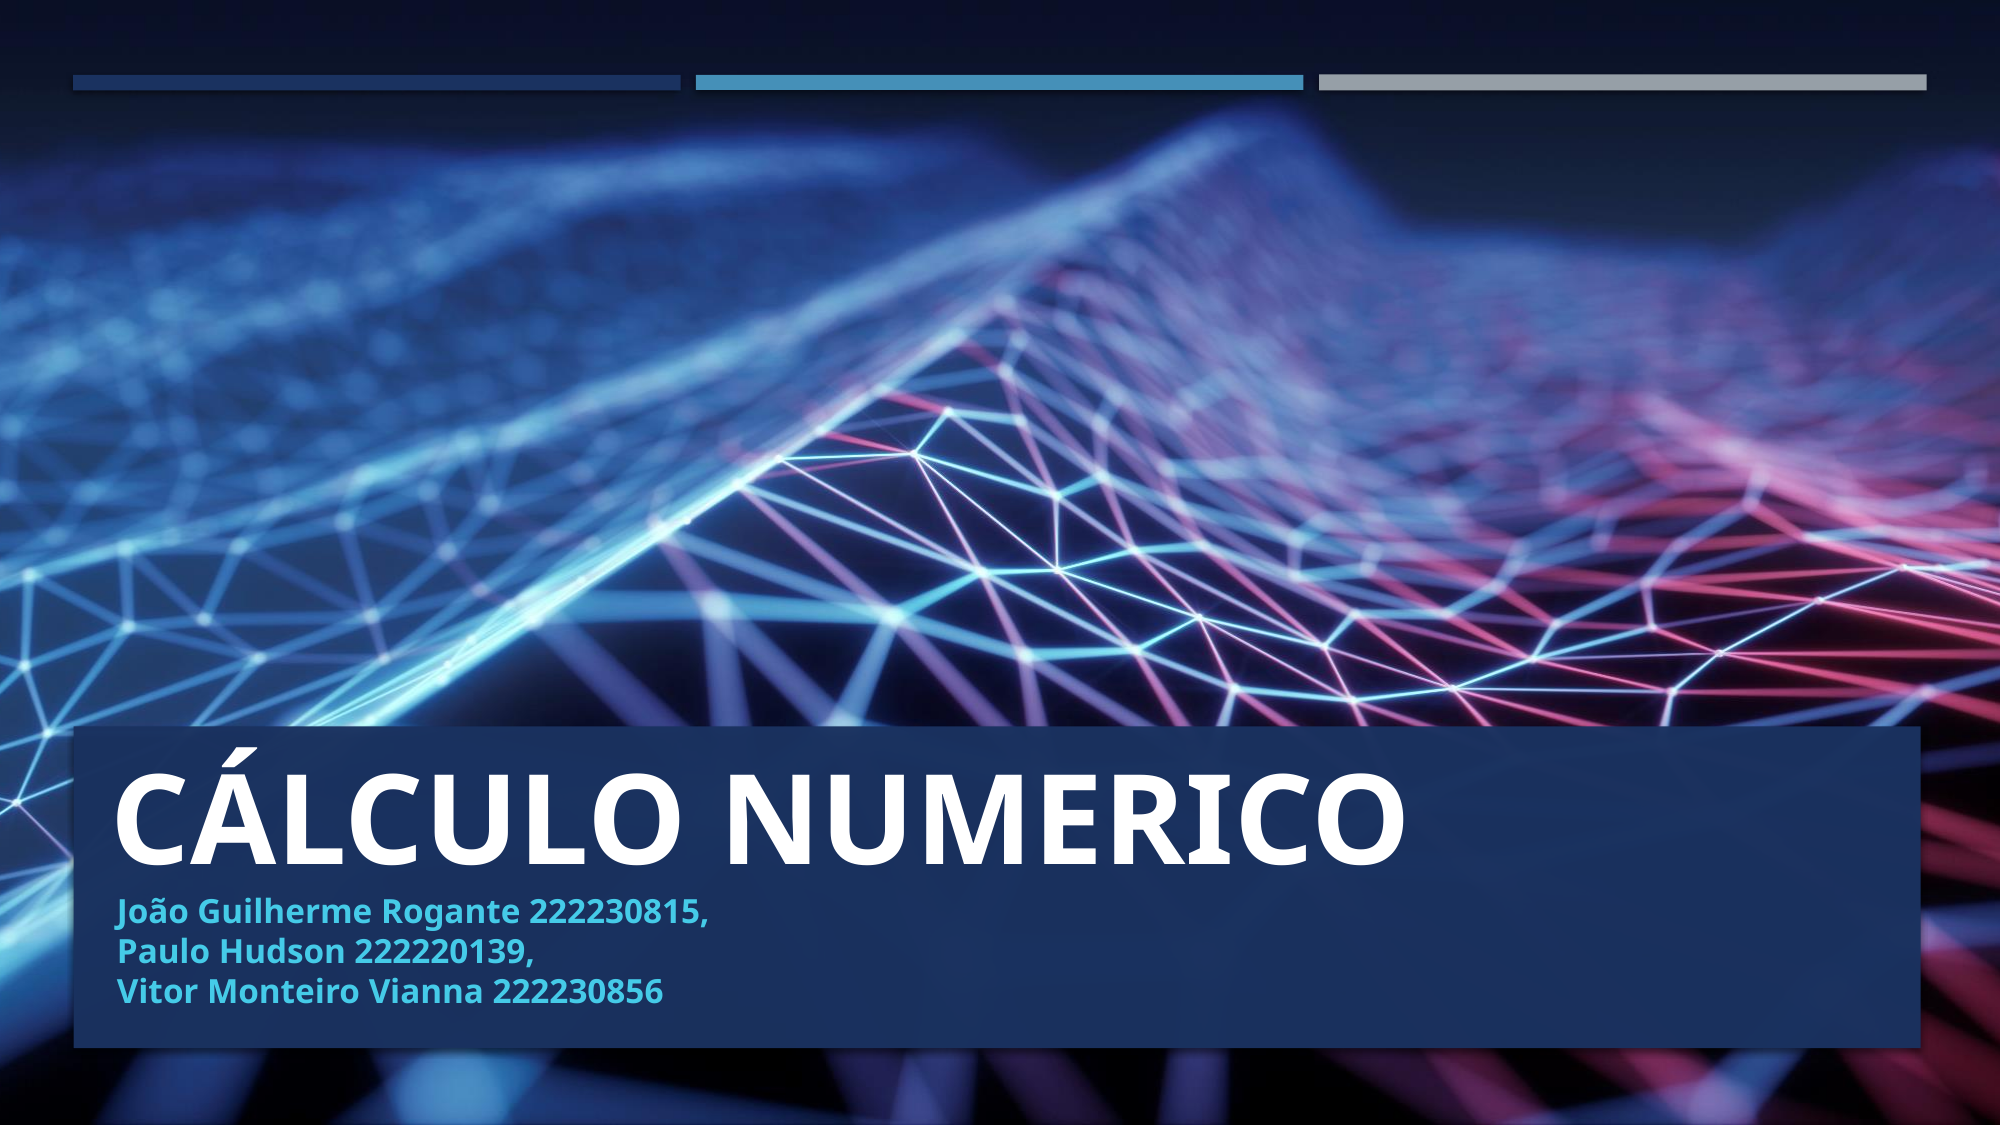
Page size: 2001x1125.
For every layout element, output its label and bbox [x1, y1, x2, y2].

text_box [72, 73, 1928, 92]
picture [0, 0, 2000, 1125]
